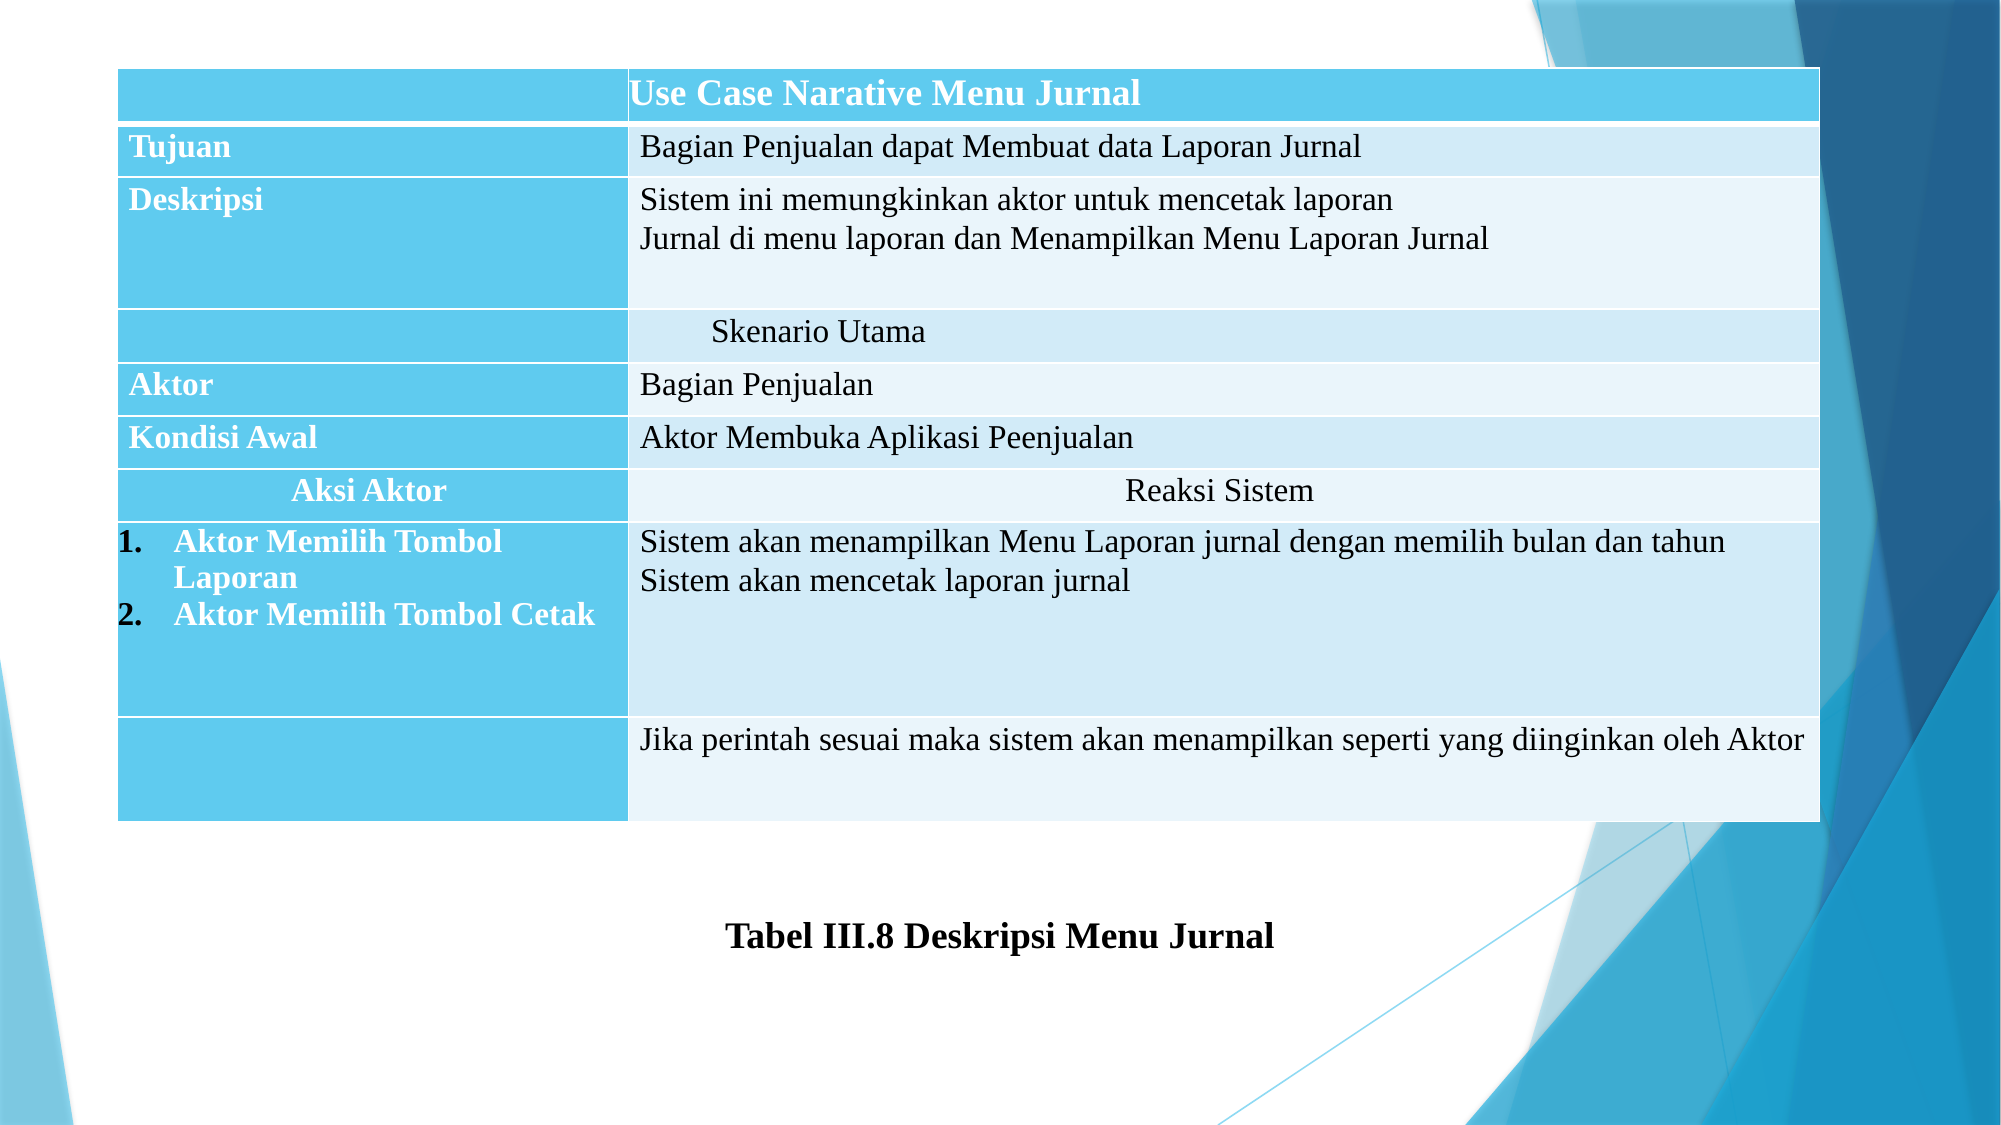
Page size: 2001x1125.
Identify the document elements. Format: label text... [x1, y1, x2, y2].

table_header [118, 69, 628, 121]
table_cell Bagian Penjualan dapat Membuat data Laporan Jurnal [629, 127, 1819, 176]
table_cell Aksi Aktor [118, 470, 628, 521]
text_box Tabel III.8 Deskripsi Menu Jurnal [710, 903, 1290, 964]
table_cell Jika perintah sesuai maka sistem akan menampilkan seperti yang diinginkan oleh Aktor [629, 718, 1819, 821]
table_cell Tujuan [118, 127, 628, 176]
table_cell Aktor [118, 364, 628, 415]
table_cell Deskripsi [118, 178, 628, 308]
table_cell Sistem ini memungkinkan aktor untuk mencetak laporan Jurnal di menu laporan dan Menampilkan Menu Laporan Jurnal [629, 178, 1819, 308]
table_cell Sistem akan menampilkan Menu Laporan jurnal dengan memilih bulan dan tahun Sistem akan mencetak laporan jurnal [629, 523, 1819, 716]
table_cell Kondisi Awal [118, 417, 628, 468]
table_cell Skenario Utama [629, 310, 1819, 362]
table_cell Bagian Penjualan [629, 364, 1819, 415]
table_cell Aktor Memilih Tombol Laporan Aktor Memilih Tombol Cetak [118, 523, 628, 716]
table_cell [118, 310, 628, 362]
table_cell [118, 718, 628, 821]
table_cell Reaksi Sistem [629, 470, 1819, 521]
table_cell Aktor Membuka Aplikasi Peenjualan [629, 417, 1819, 468]
table_header Use Case Narative Menu Jurnal [629, 69, 1819, 121]
